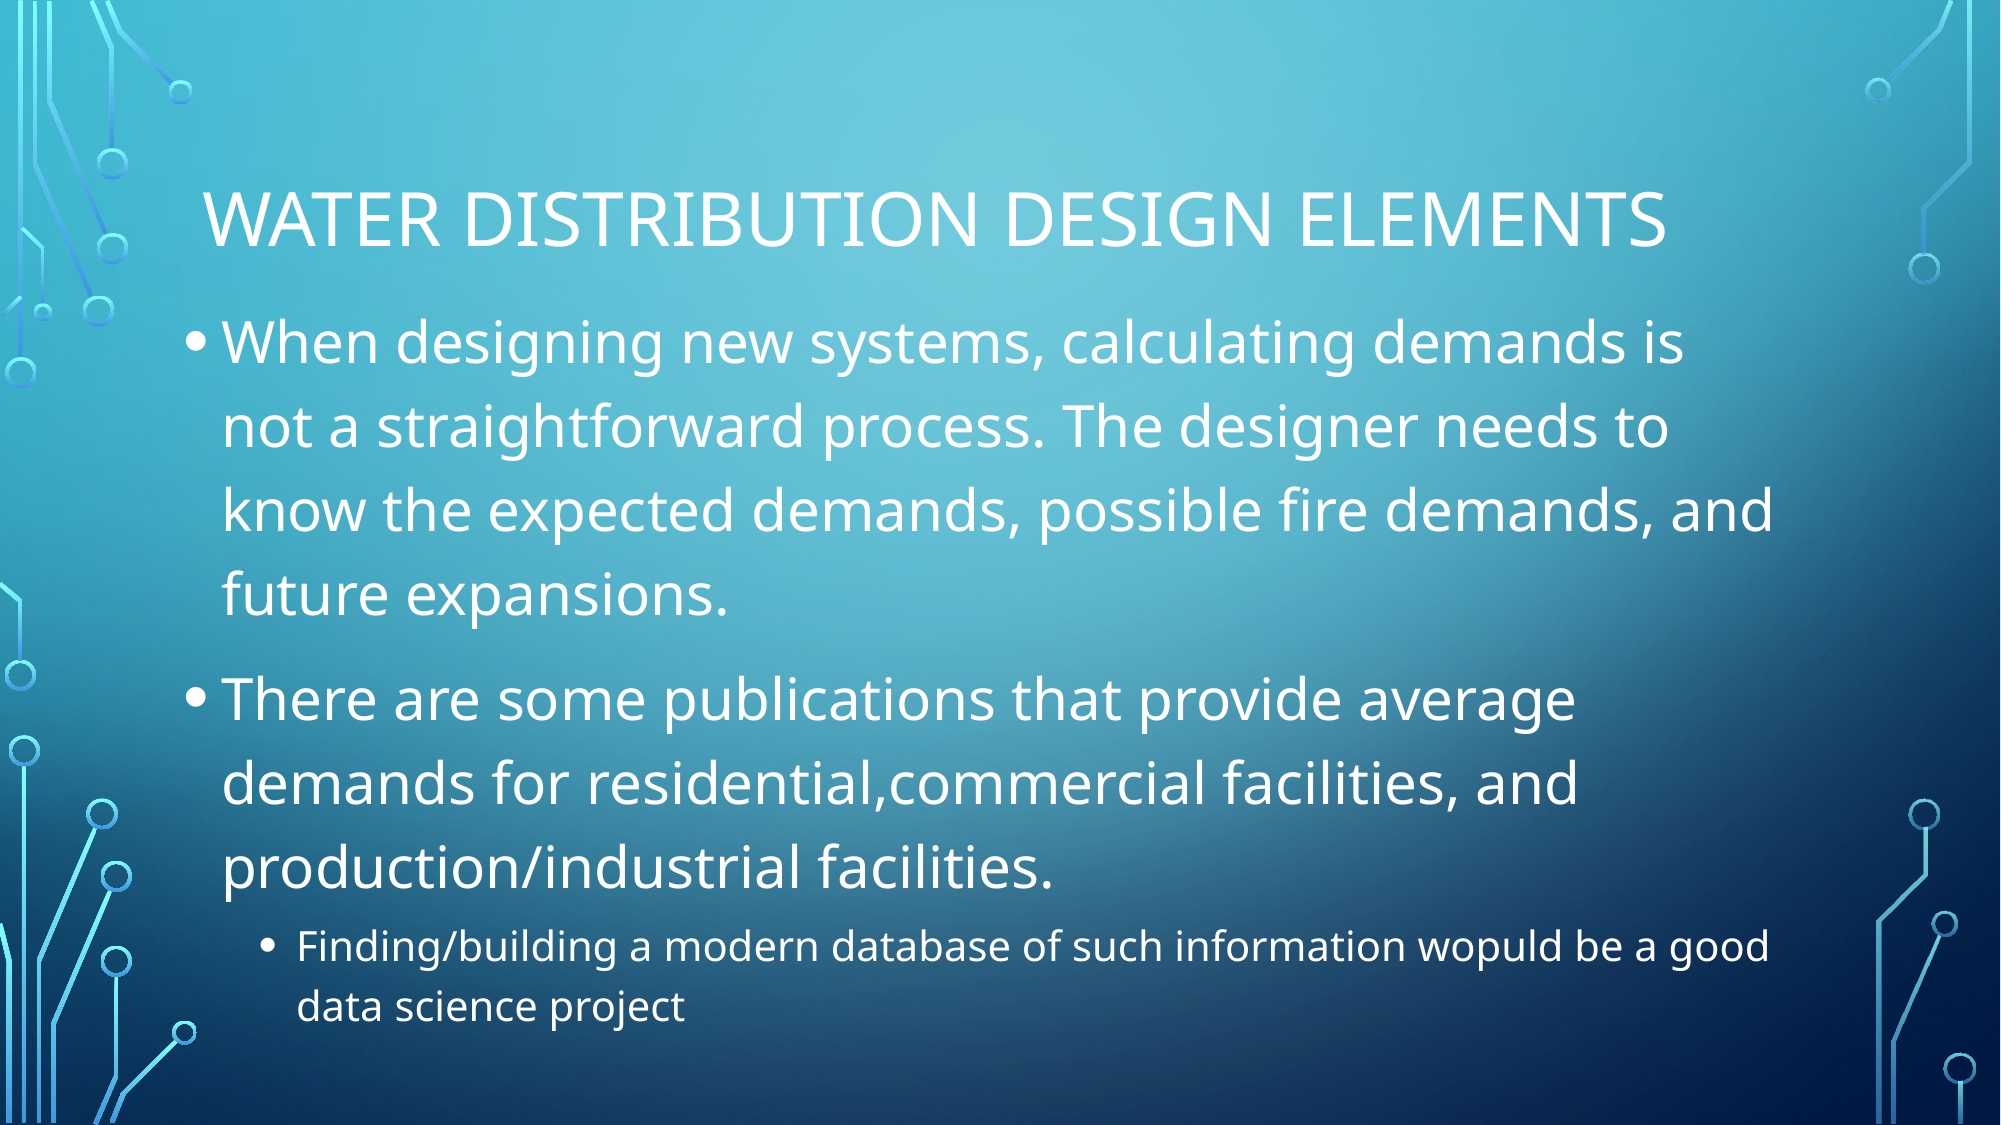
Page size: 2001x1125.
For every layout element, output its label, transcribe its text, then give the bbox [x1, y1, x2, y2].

list When designing new systems, calculating demands is not a straightforward process. The designer needs to know the expected demands, possible fire demands, and future expansions. There are some publications that provide average demands for residential,commercial facilities, and production/industrial facilities. Finding/building a modern database of such information wopuld be a good data science project [168, 283, 1794, 865]
title Water distribution design Elements [187, 101, 1813, 344]
